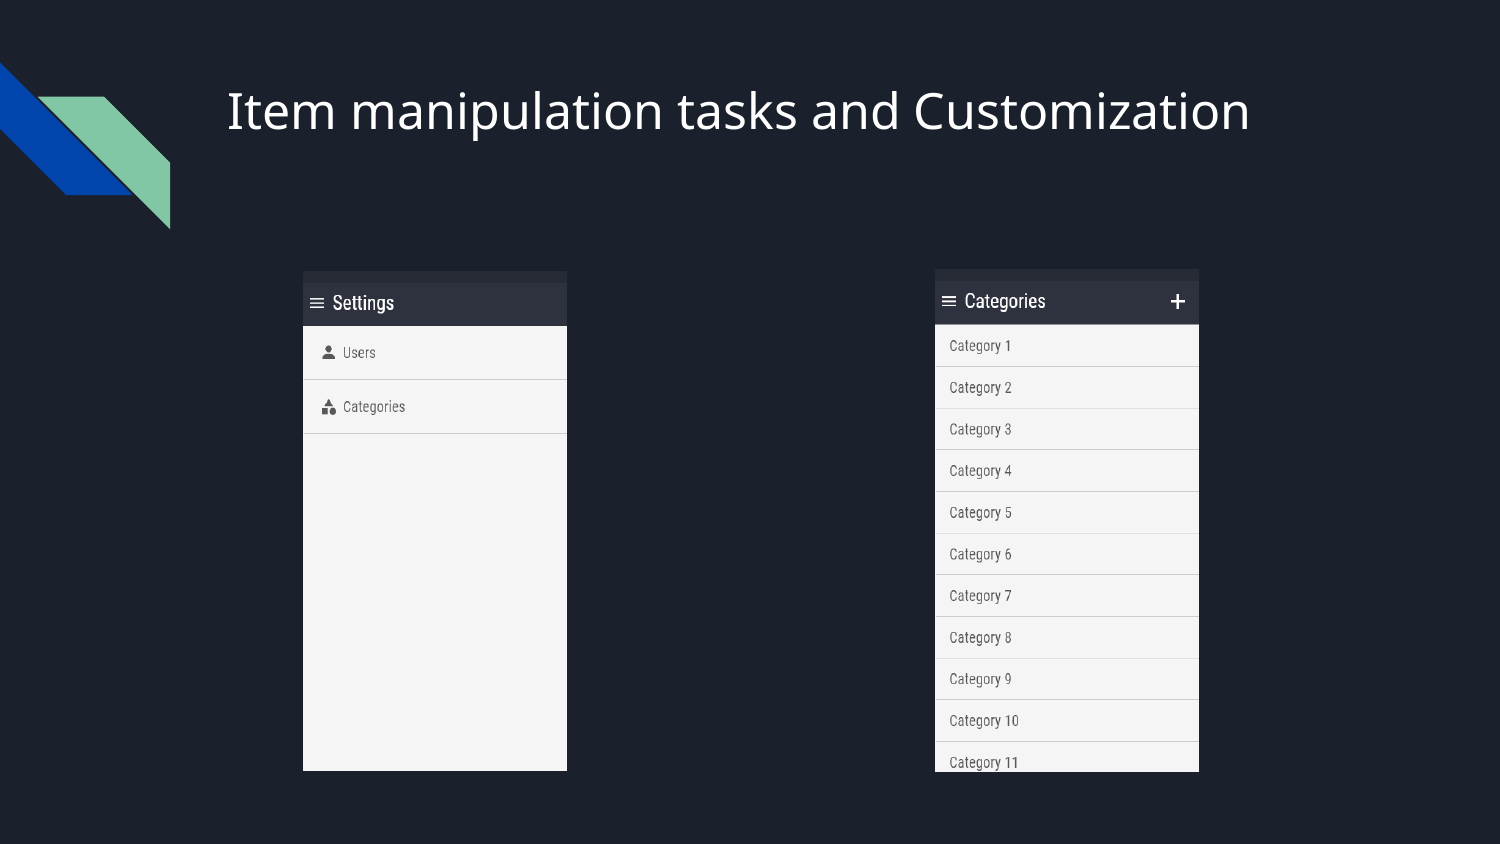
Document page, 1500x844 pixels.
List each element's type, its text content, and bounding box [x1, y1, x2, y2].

picture [934, 269, 1200, 772]
title Item manipulation tasks and Customization [212, 64, 1368, 215]
picture [302, 270, 567, 771]
